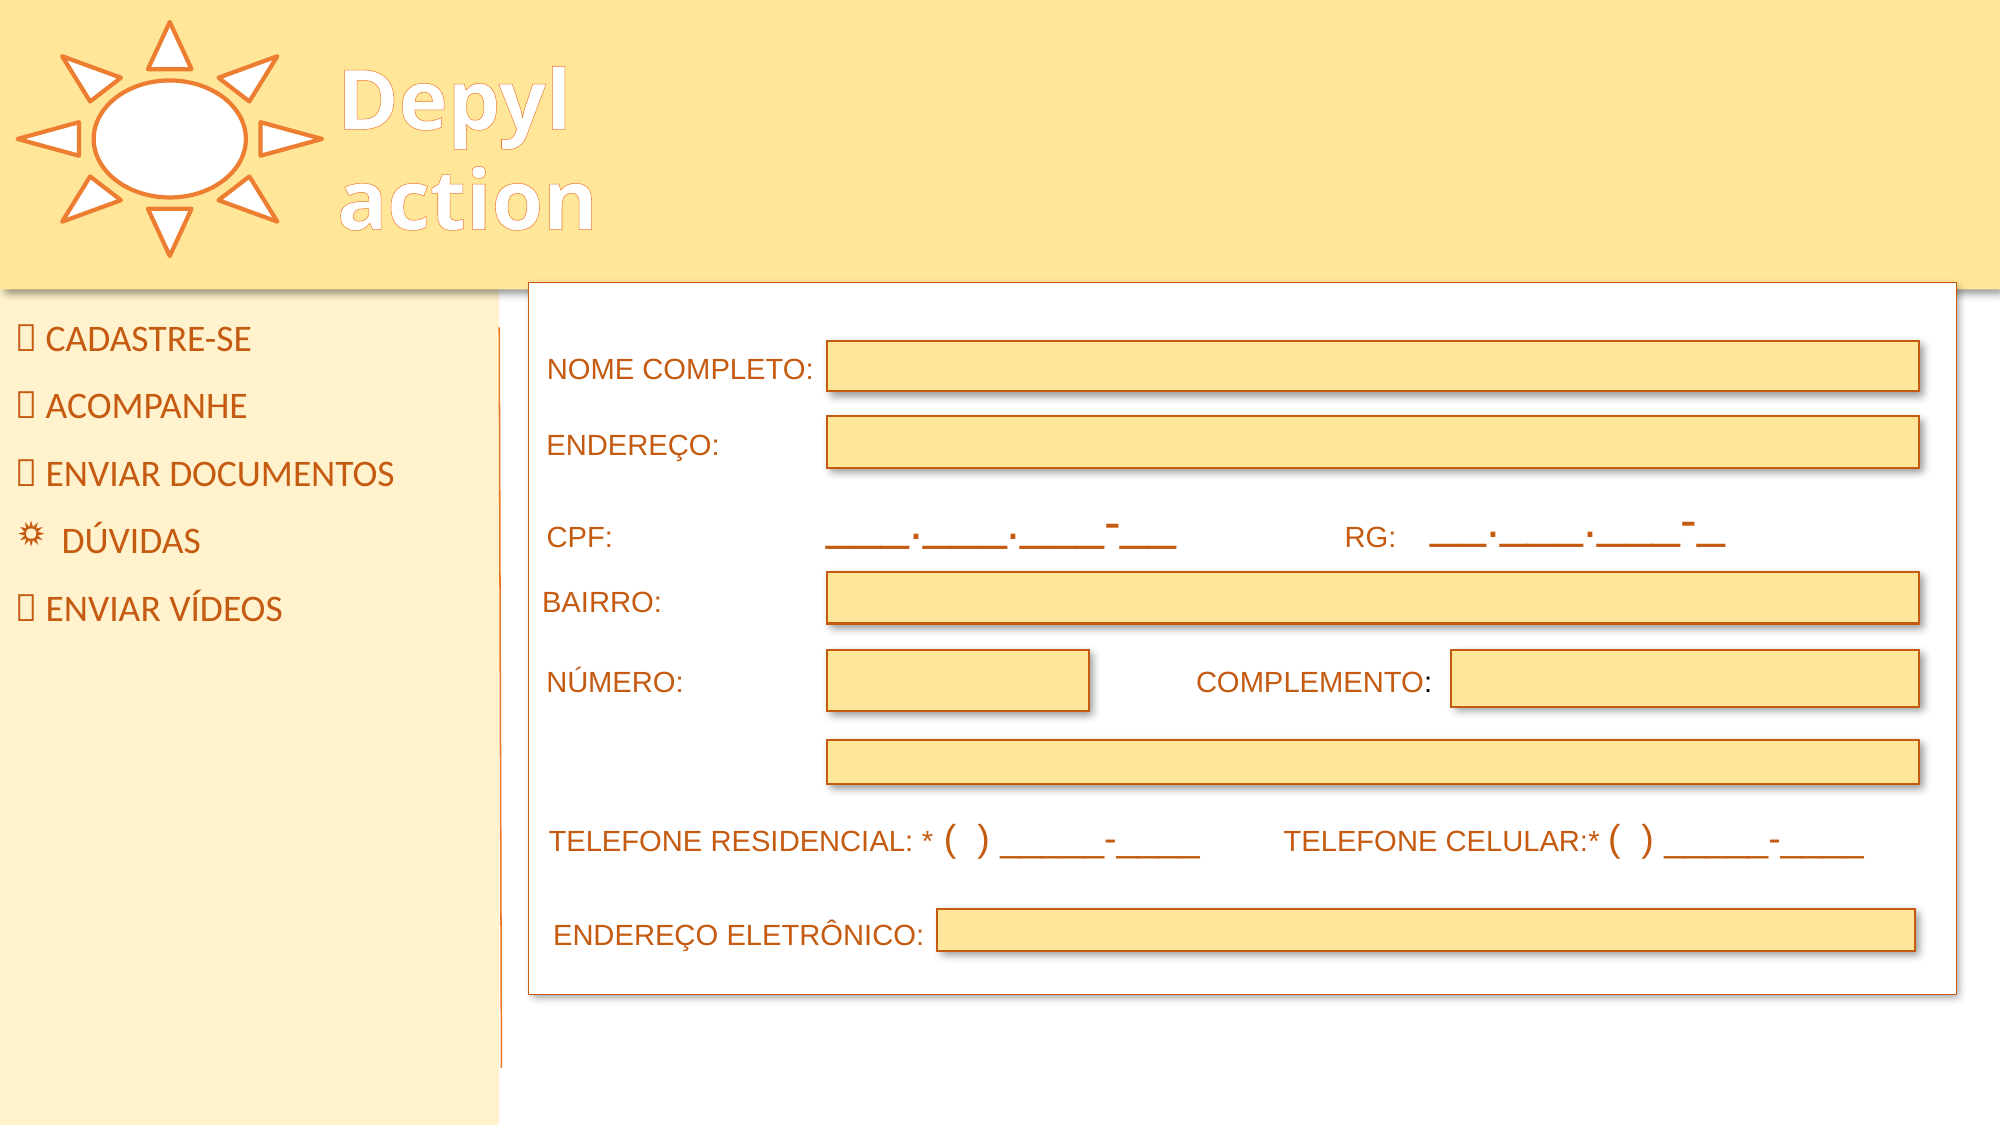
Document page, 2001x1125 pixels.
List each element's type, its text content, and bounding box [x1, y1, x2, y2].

text_box [526, 280, 1959, 996]
text_box Depyl action [322, 38, 656, 240]
text_box ___.___.___-__ [811, 474, 1230, 570]
text_box [216, 54, 280, 104]
text_box [60, 54, 124, 104]
text_box [91, 78, 249, 200]
text_box RG: [1329, 511, 1412, 562]
text_box [826, 571, 1919, 624]
text_box COMPLEMENTO: [1181, 655, 1448, 706]
text_box NOME COMPLETO: [532, 342, 838, 393]
text_box ENDEREÇO ELETRÔNICO: [538, 908, 939, 959]
text_box [826, 649, 1089, 712]
text_box BAIRRO: [527, 575, 710, 626]
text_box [498, 327, 502, 1069]
text_box  CADASTRE-SE  ACOMPANHE  ENVIAR DOCUMENTOS DÚVIDAS  ENVIAR VÍDEOS [0, 298, 501, 1125]
text_box [826, 416, 1919, 469]
text_box [15, 120, 82, 158]
text_box [146, 206, 194, 259]
text_box NÚMERO: [531, 655, 699, 706]
text_box ENDEREÇO: [531, 418, 735, 469]
text_box [216, 174, 280, 224]
text_box [1451, 649, 1919, 707]
text_box [60, 174, 124, 224]
text_box [258, 120, 325, 158]
text_box [826, 739, 1919, 785]
text_box TELEFONE CELULAR:* ( ) _____-____ [1268, 806, 1905, 867]
text_box __.___.___-_ [1415, 472, 1813, 560]
text_box [937, 908, 1916, 951]
text_box TELEFONE RESIDENCIAL: * ( ) _____-____ [533, 806, 1215, 867]
text_box [826, 340, 1919, 392]
text_box [0, 0, 2000, 291]
text_box CPF: [531, 511, 629, 562]
text_box [146, 19, 194, 72]
